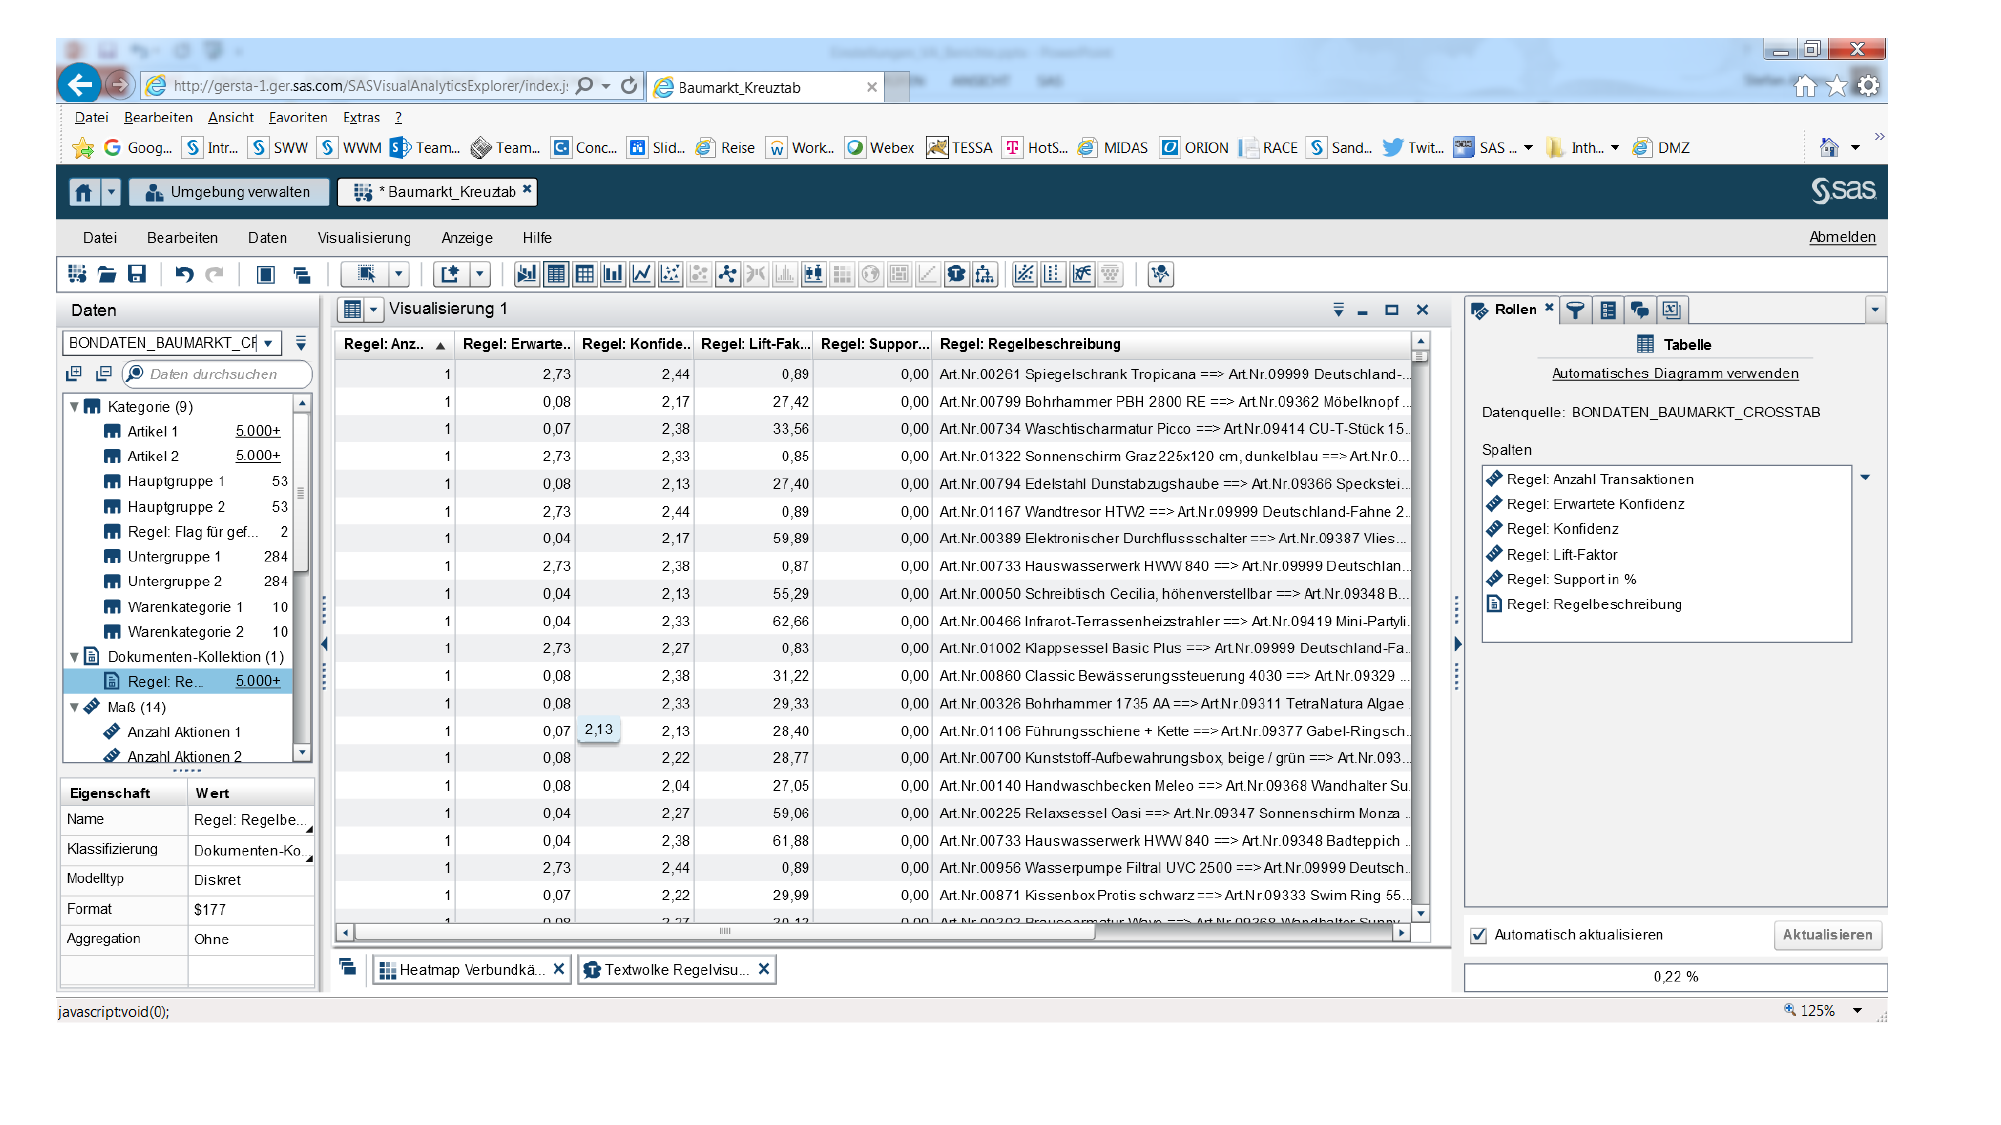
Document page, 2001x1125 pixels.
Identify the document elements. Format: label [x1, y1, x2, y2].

picture [56, 38, 1888, 1023]
